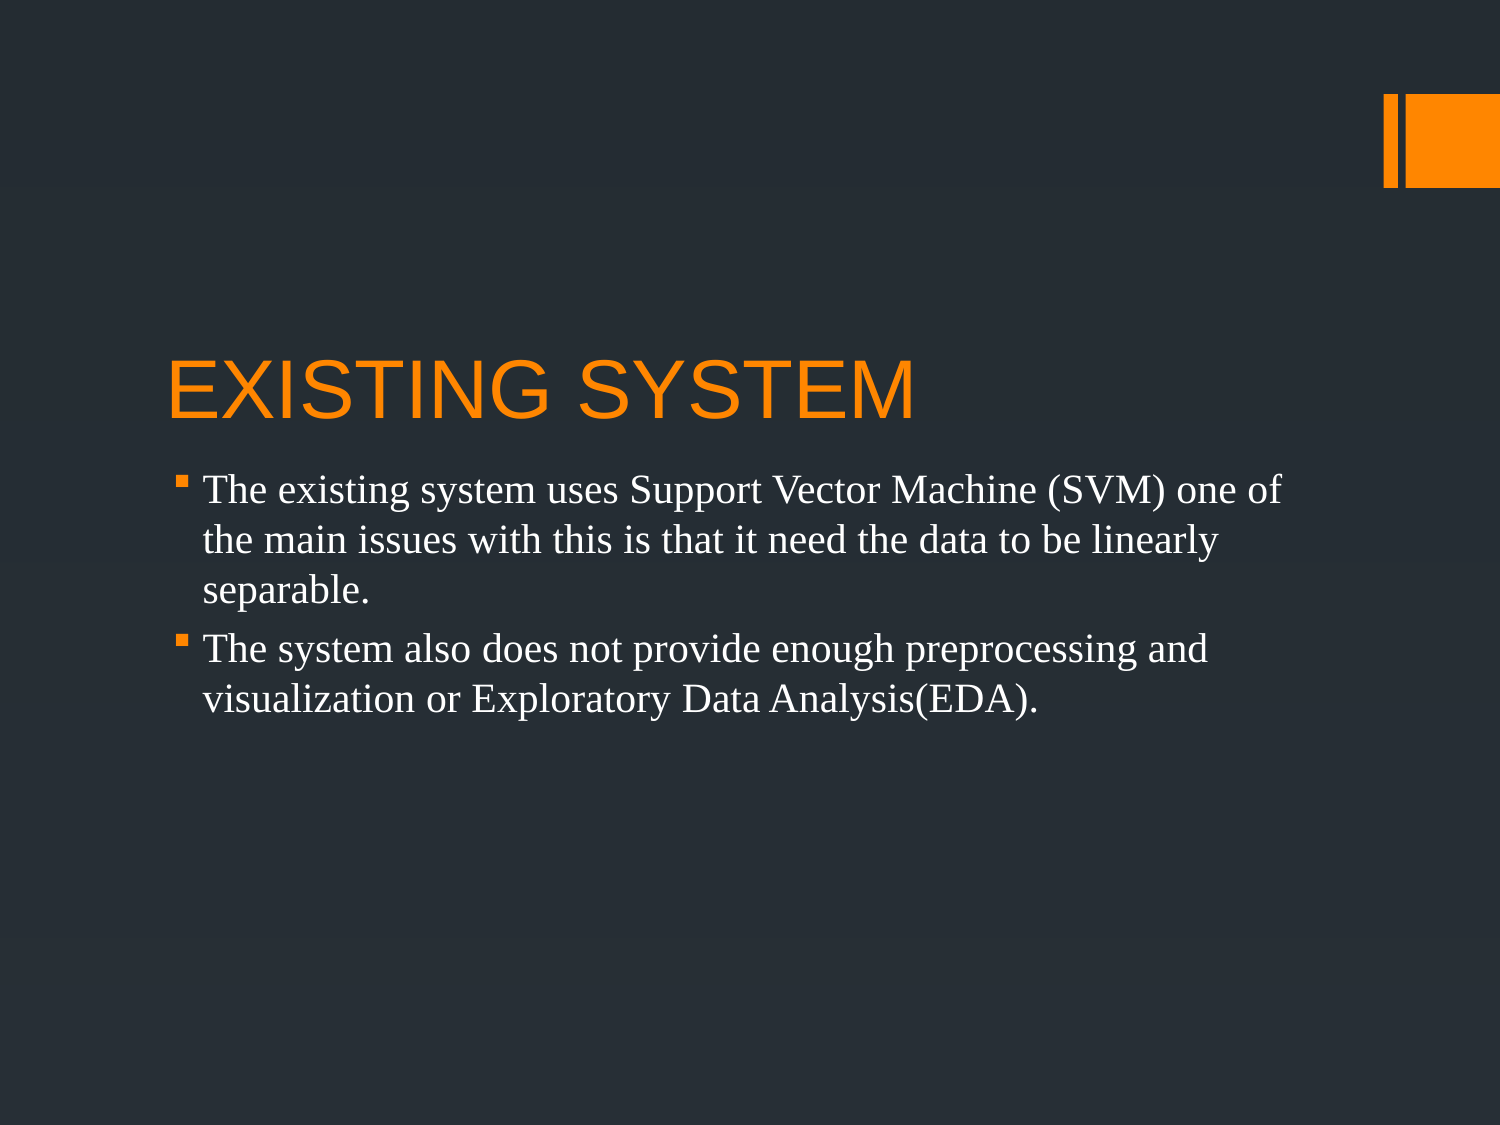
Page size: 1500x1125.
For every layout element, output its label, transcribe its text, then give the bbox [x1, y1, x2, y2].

list The existing system uses Support Vector Machine (SVM) one of the main issues with this is that it need the data to be linearly separable. The system also does not provide enough preprocessing and visualization or Exploratory Data Analysis(EDA). [150, 454, 1350, 1035]
title EXISTING SYSTEM [150, 253, 1350, 443]
